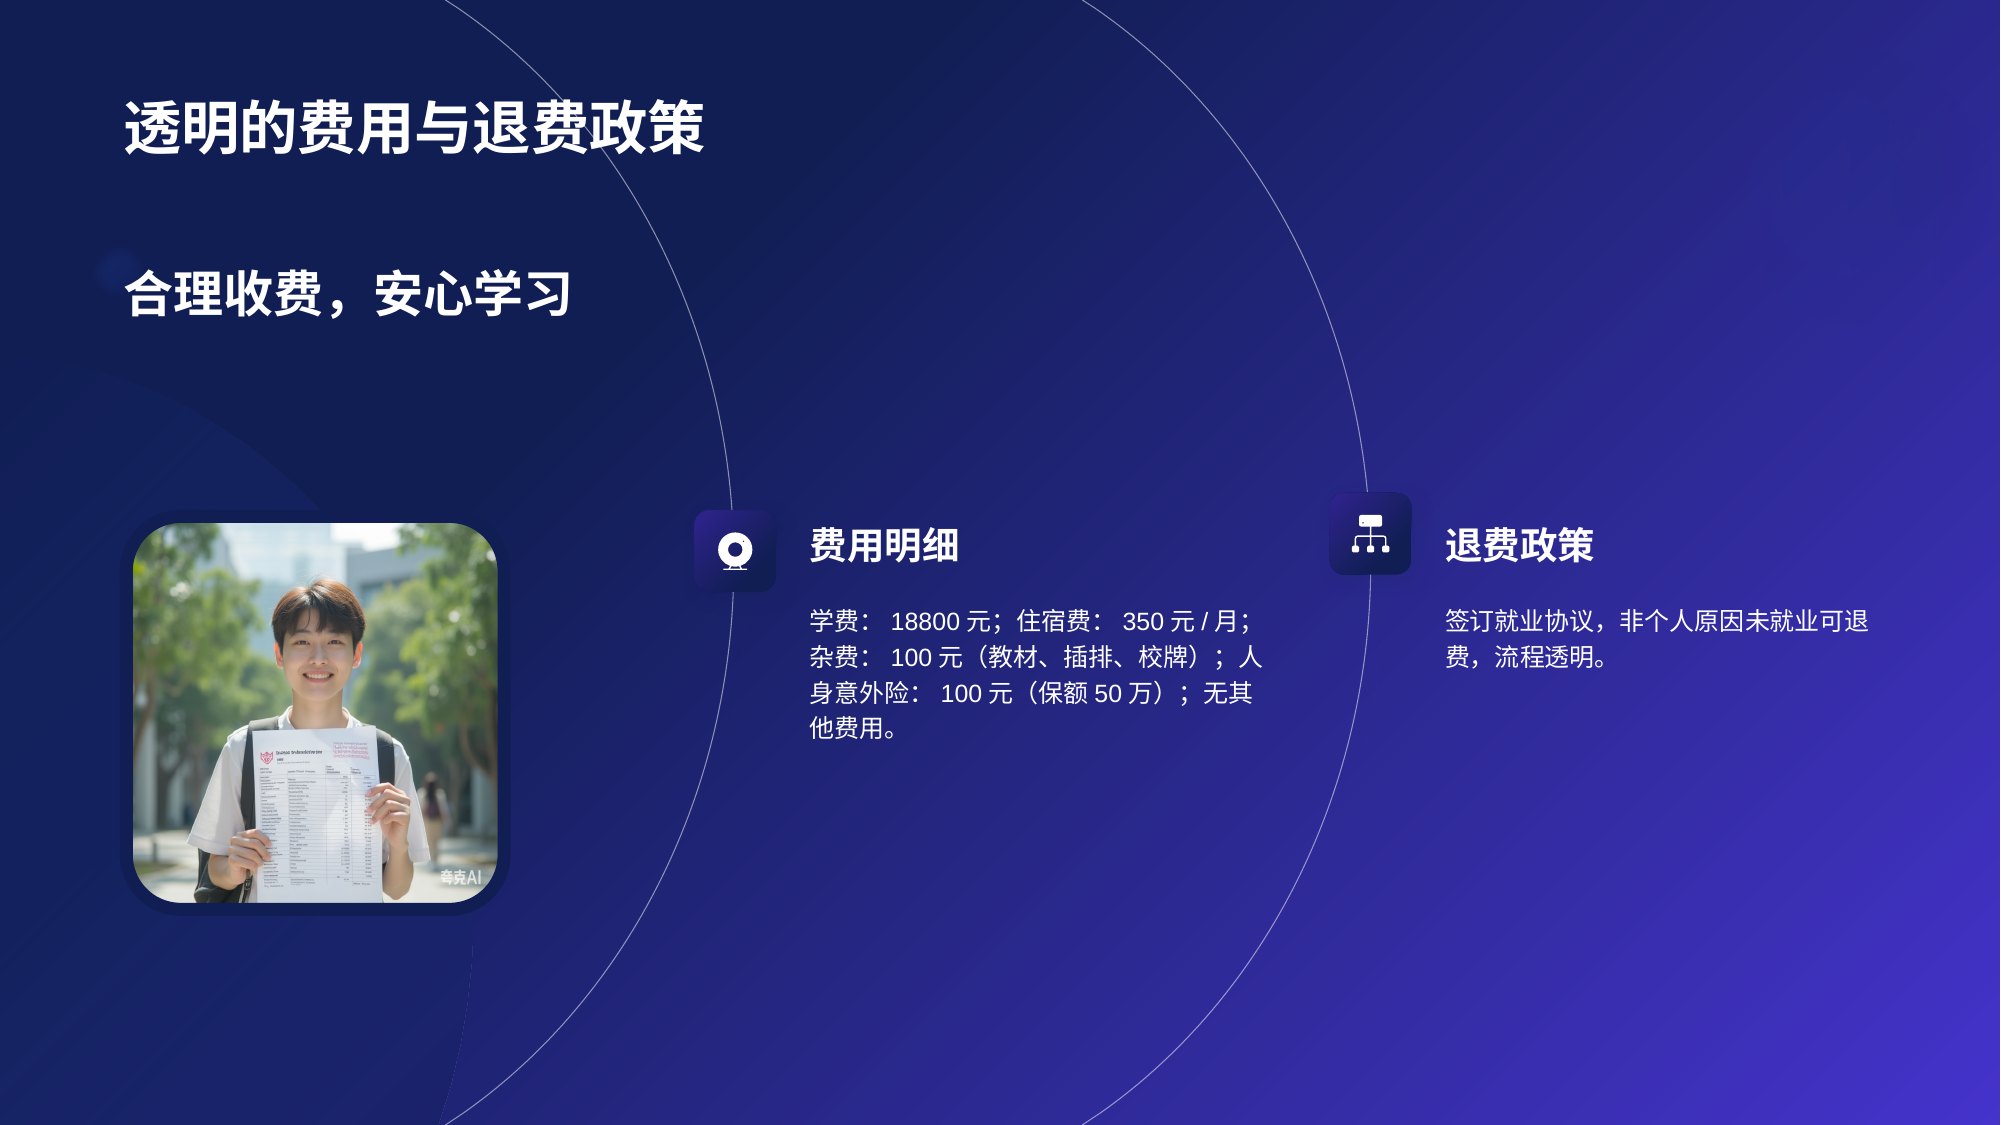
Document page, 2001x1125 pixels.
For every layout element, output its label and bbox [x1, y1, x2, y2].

text_box [0, 0, 2000, 1125]
